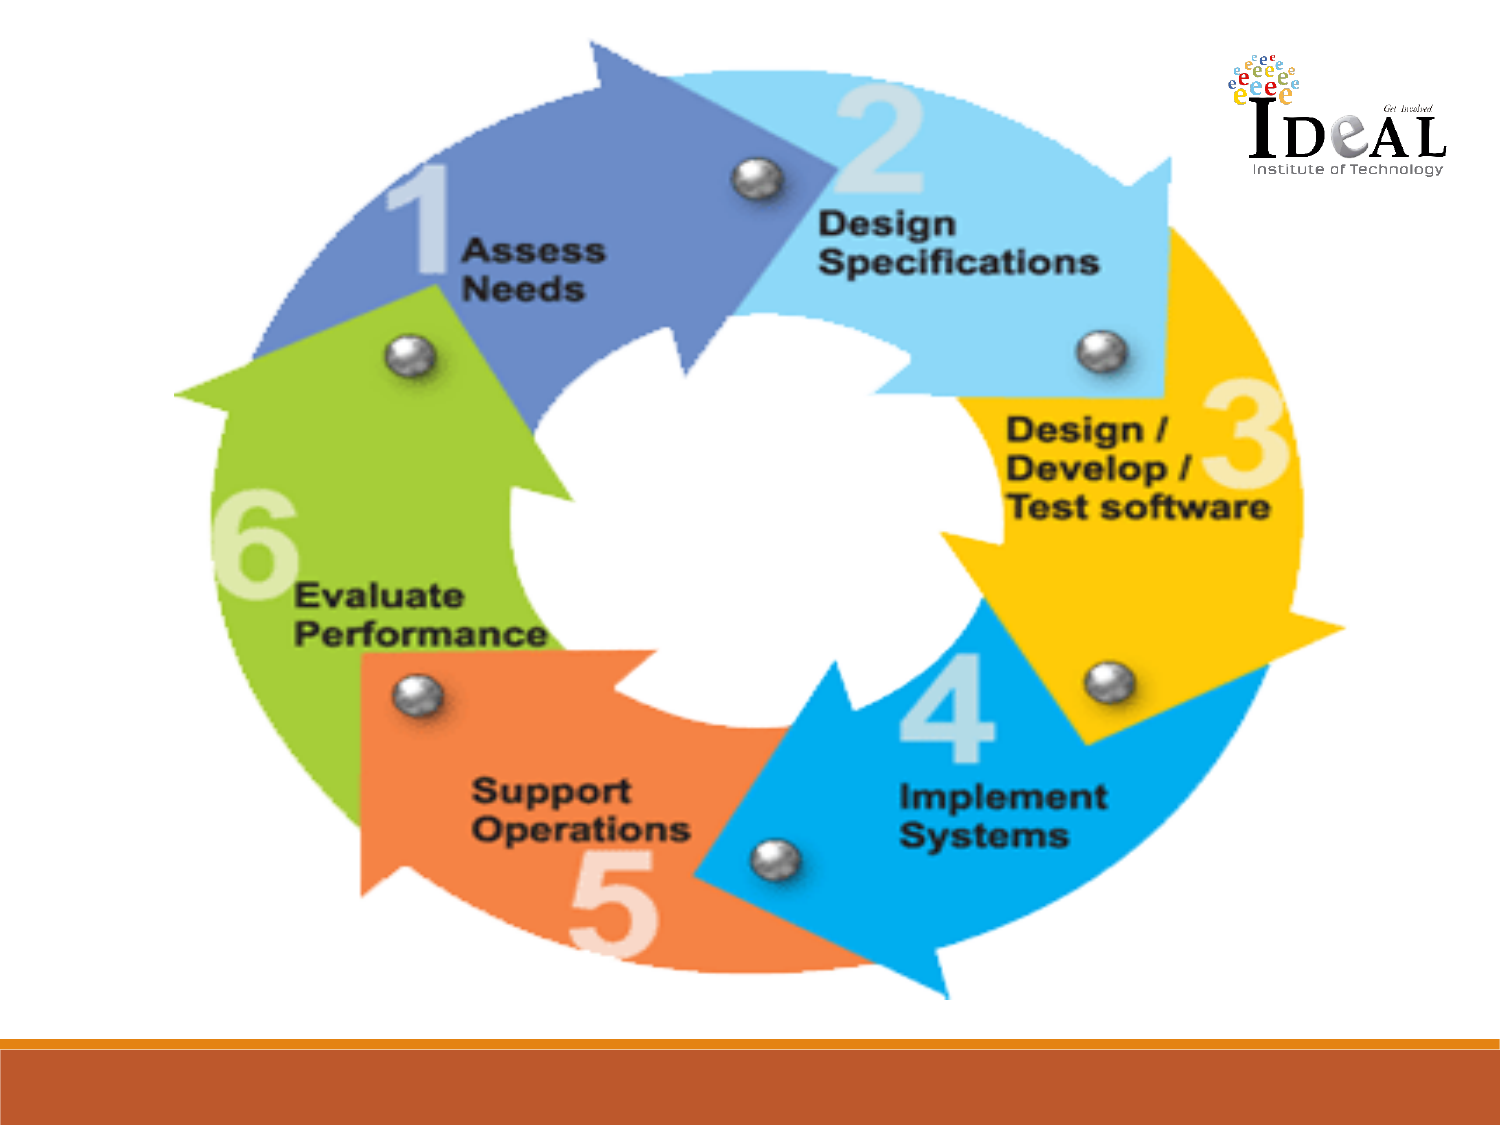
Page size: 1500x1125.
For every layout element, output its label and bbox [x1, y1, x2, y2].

picture [174, 36, 1455, 1001]
